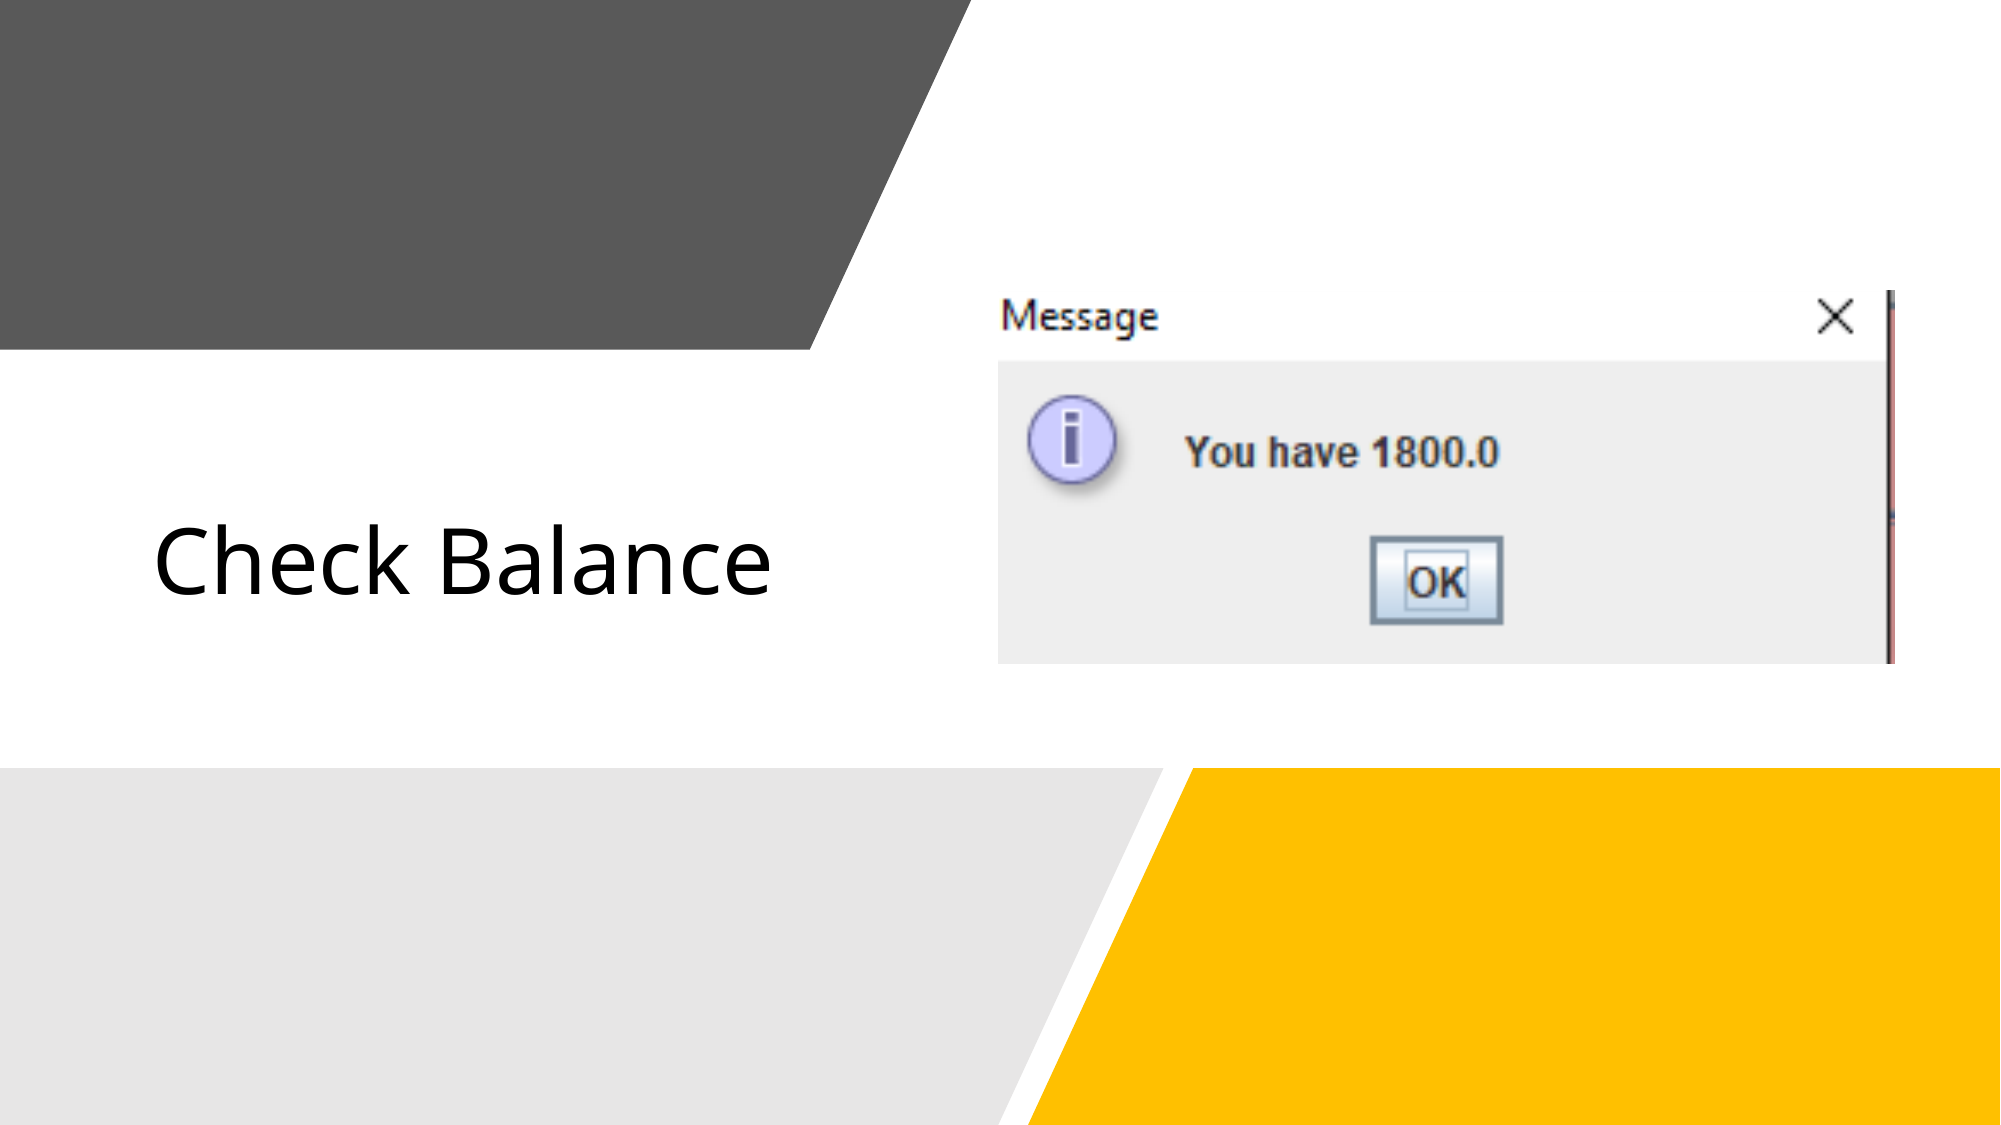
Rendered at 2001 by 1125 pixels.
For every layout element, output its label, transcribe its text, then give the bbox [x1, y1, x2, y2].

text_box [0, 767, 1166, 1125]
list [998, 290, 1895, 664]
title Check Balance [137, 383, 834, 746]
text_box [0, 0, 973, 351]
text_box [1026, 767, 2000, 1125]
